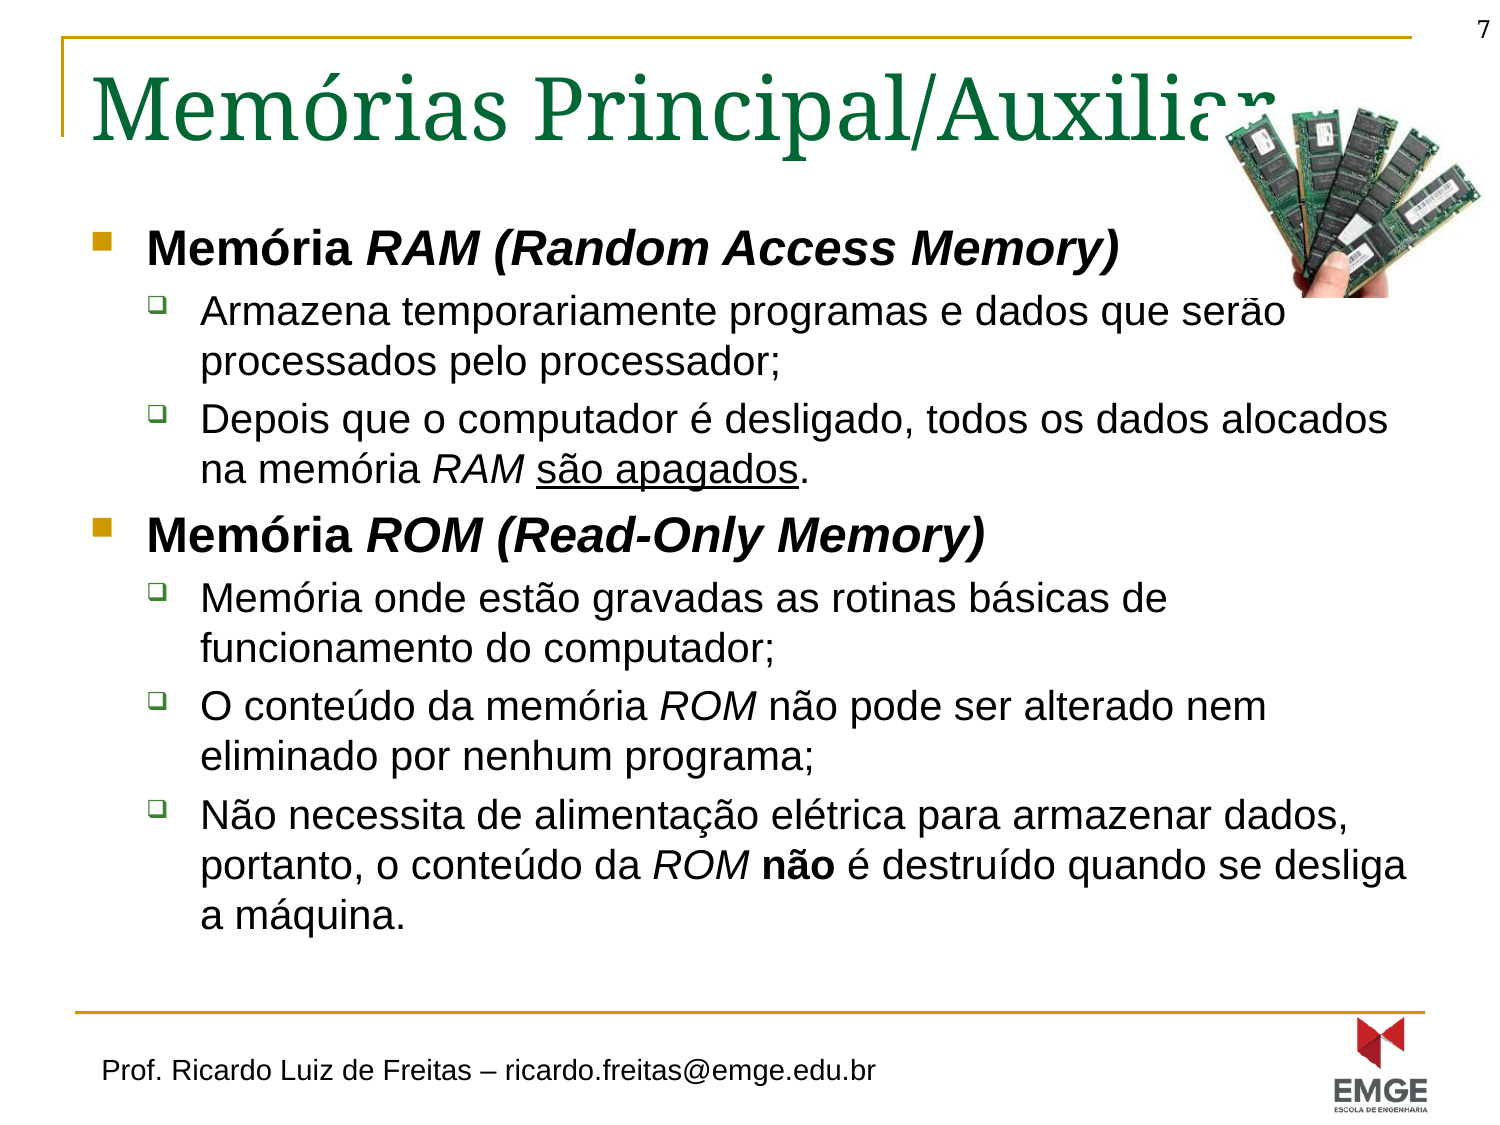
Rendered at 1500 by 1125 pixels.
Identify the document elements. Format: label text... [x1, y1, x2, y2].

list Memória RAM (Random Access Memory) Armazena temporariamente programas e dados que serão processados pelo processador; Depois que o computador é desligado, todos os dados alocados na memória RAM são apagados. Memória ROM (Read-Only Memory) Memória onde estão gravadas as rotinas básicas de funcionamento do computador; O conteúdo da memória ROM não pode ser alterado nem eliminado por nenhum programa; Não necessita de alimentação elétrica para armazenar dados, portanto, o conteúdo da ROM não é destruído quando se desliga a máquina. [75, 208, 1425, 952]
slide_number 7 [1392, 0, 1500, 55]
title Memórias Principal/Auxiliar [75, 45, 1425, 208]
picture [1328, 1012, 1433, 1116]
picture [1208, 106, 1495, 298]
